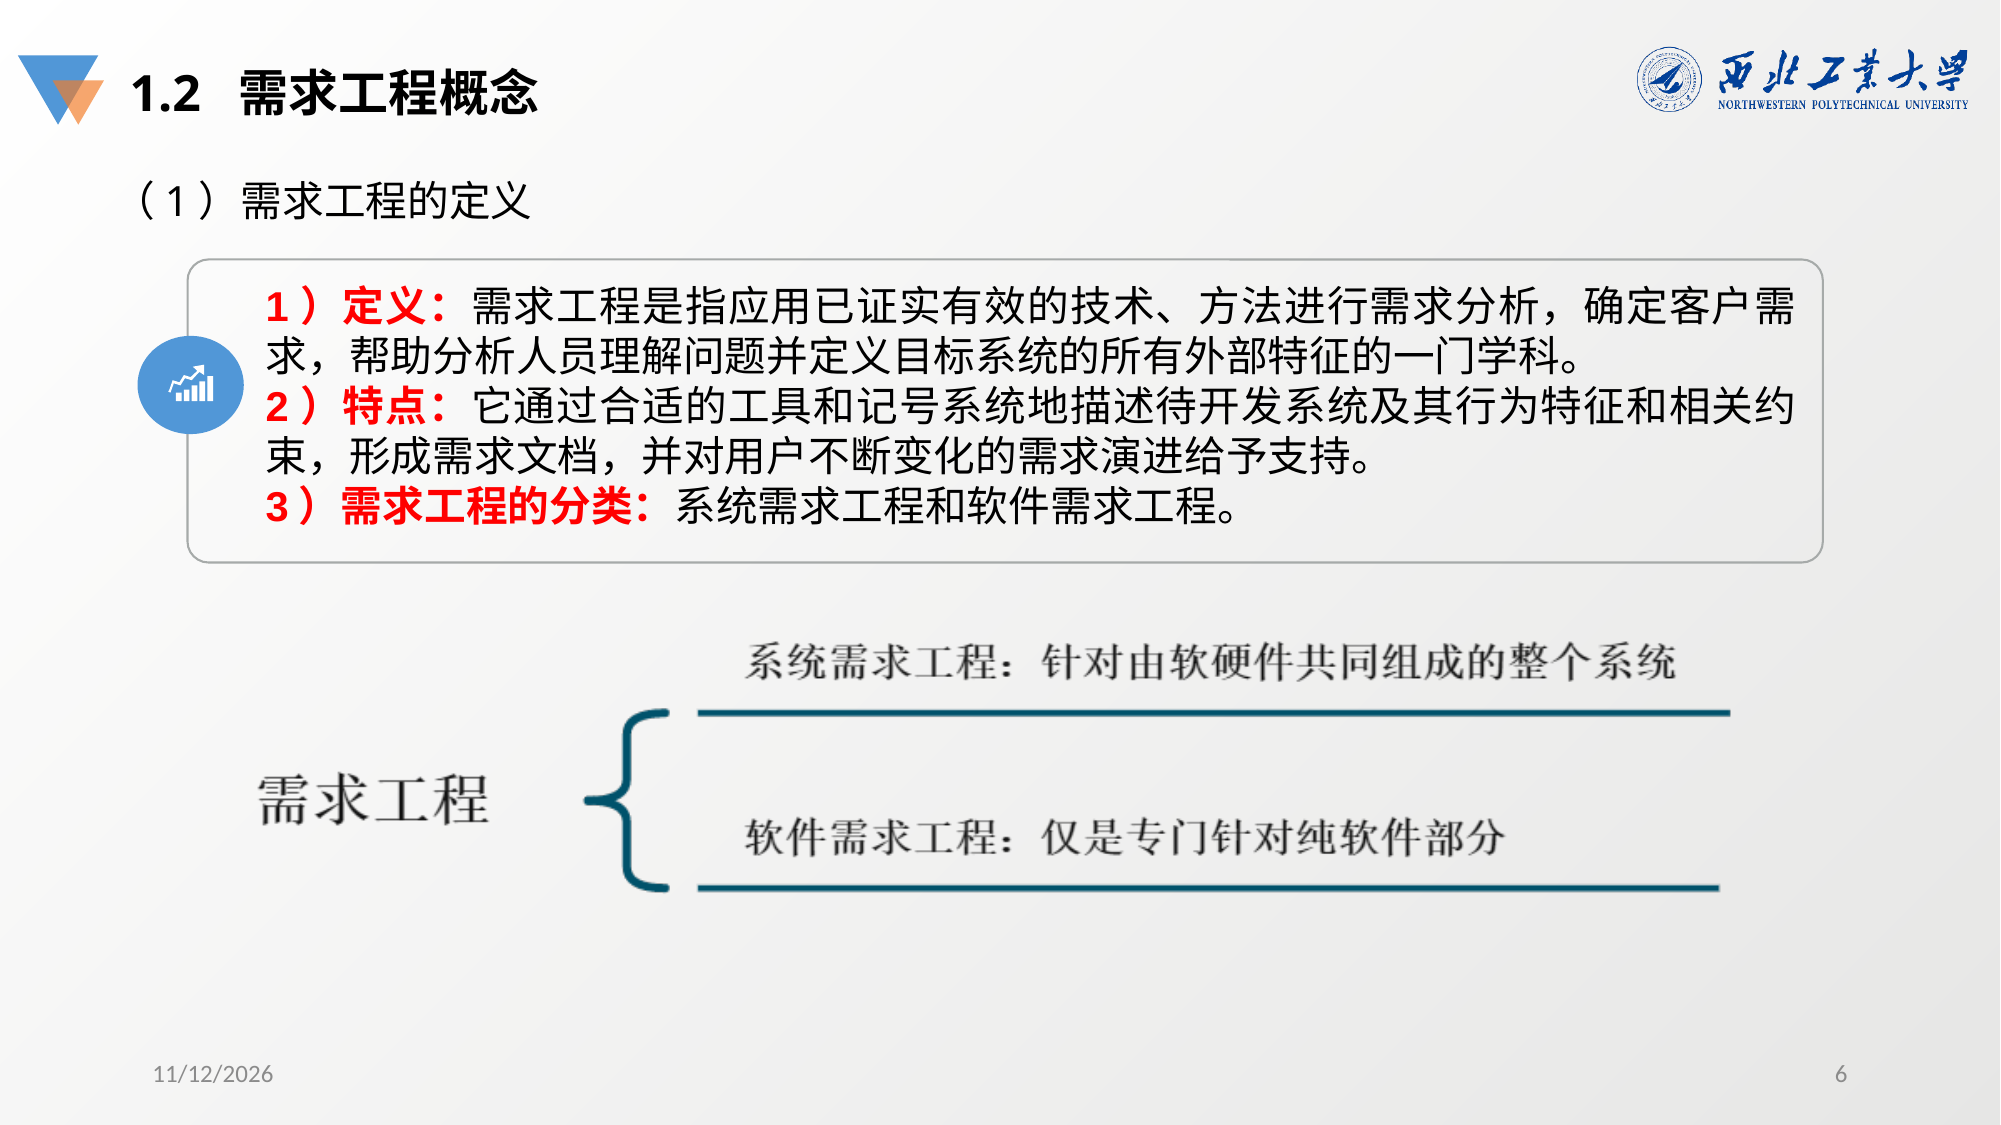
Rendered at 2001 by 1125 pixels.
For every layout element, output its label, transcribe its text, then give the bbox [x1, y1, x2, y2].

text_box 1.2 需求工程概念 [114, 60, 815, 130]
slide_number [137, 1042, 588, 1103]
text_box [17, 55, 104, 125]
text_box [137, 259, 1823, 510]
text_box （1）需求工程的定义 [98, 167, 1099, 233]
picture [1633, 38, 1970, 123]
slide_number 6 [1412, 1042, 1863, 1103]
picture [78, 510, 1834, 996]
